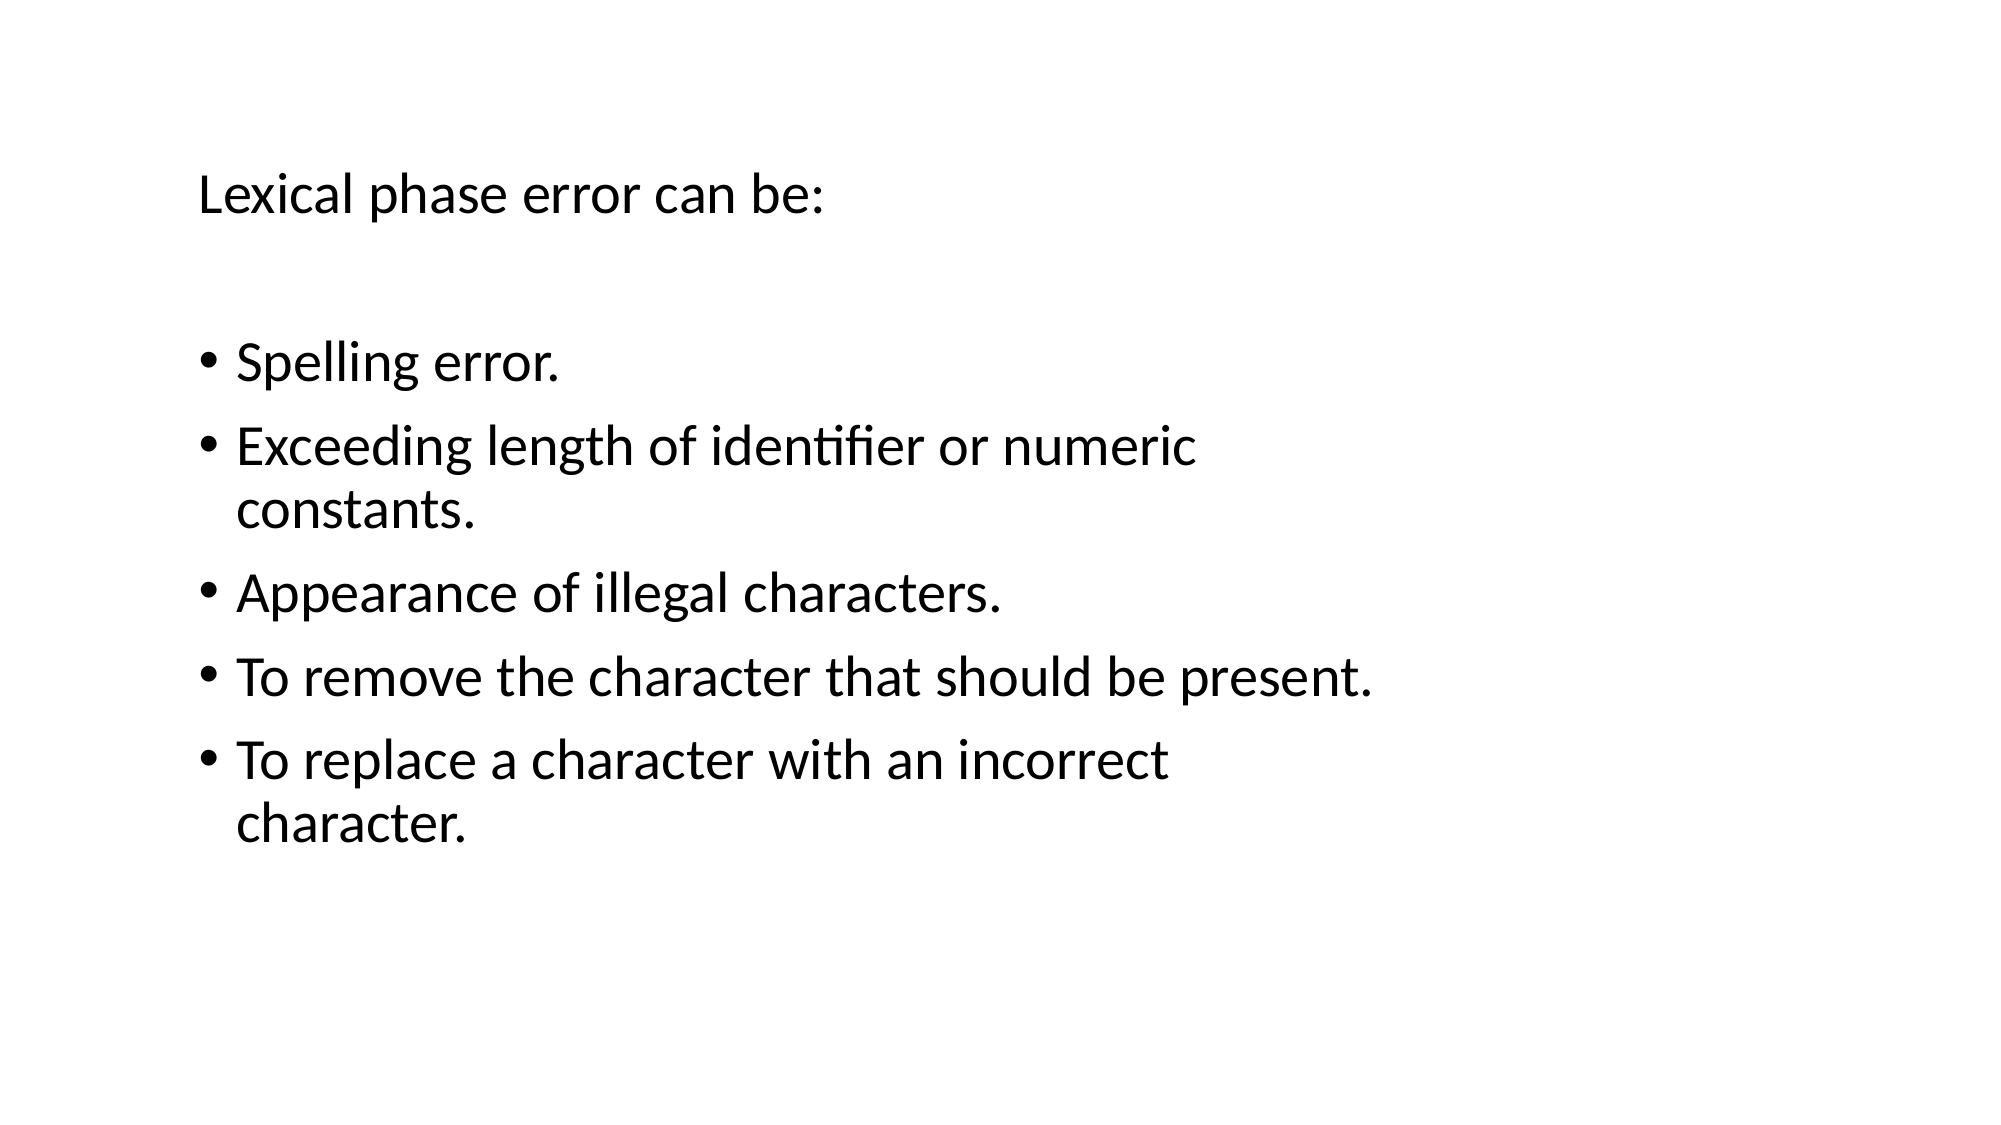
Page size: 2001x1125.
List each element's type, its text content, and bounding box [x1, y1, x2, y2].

list Lexical phase error can be: Spelling error. Exceeding length of identifier or numeric constants. Appearance of illegal characters. To remove the character that should be present. To replace a character with an incorrect character. [183, 156, 1407, 1014]
